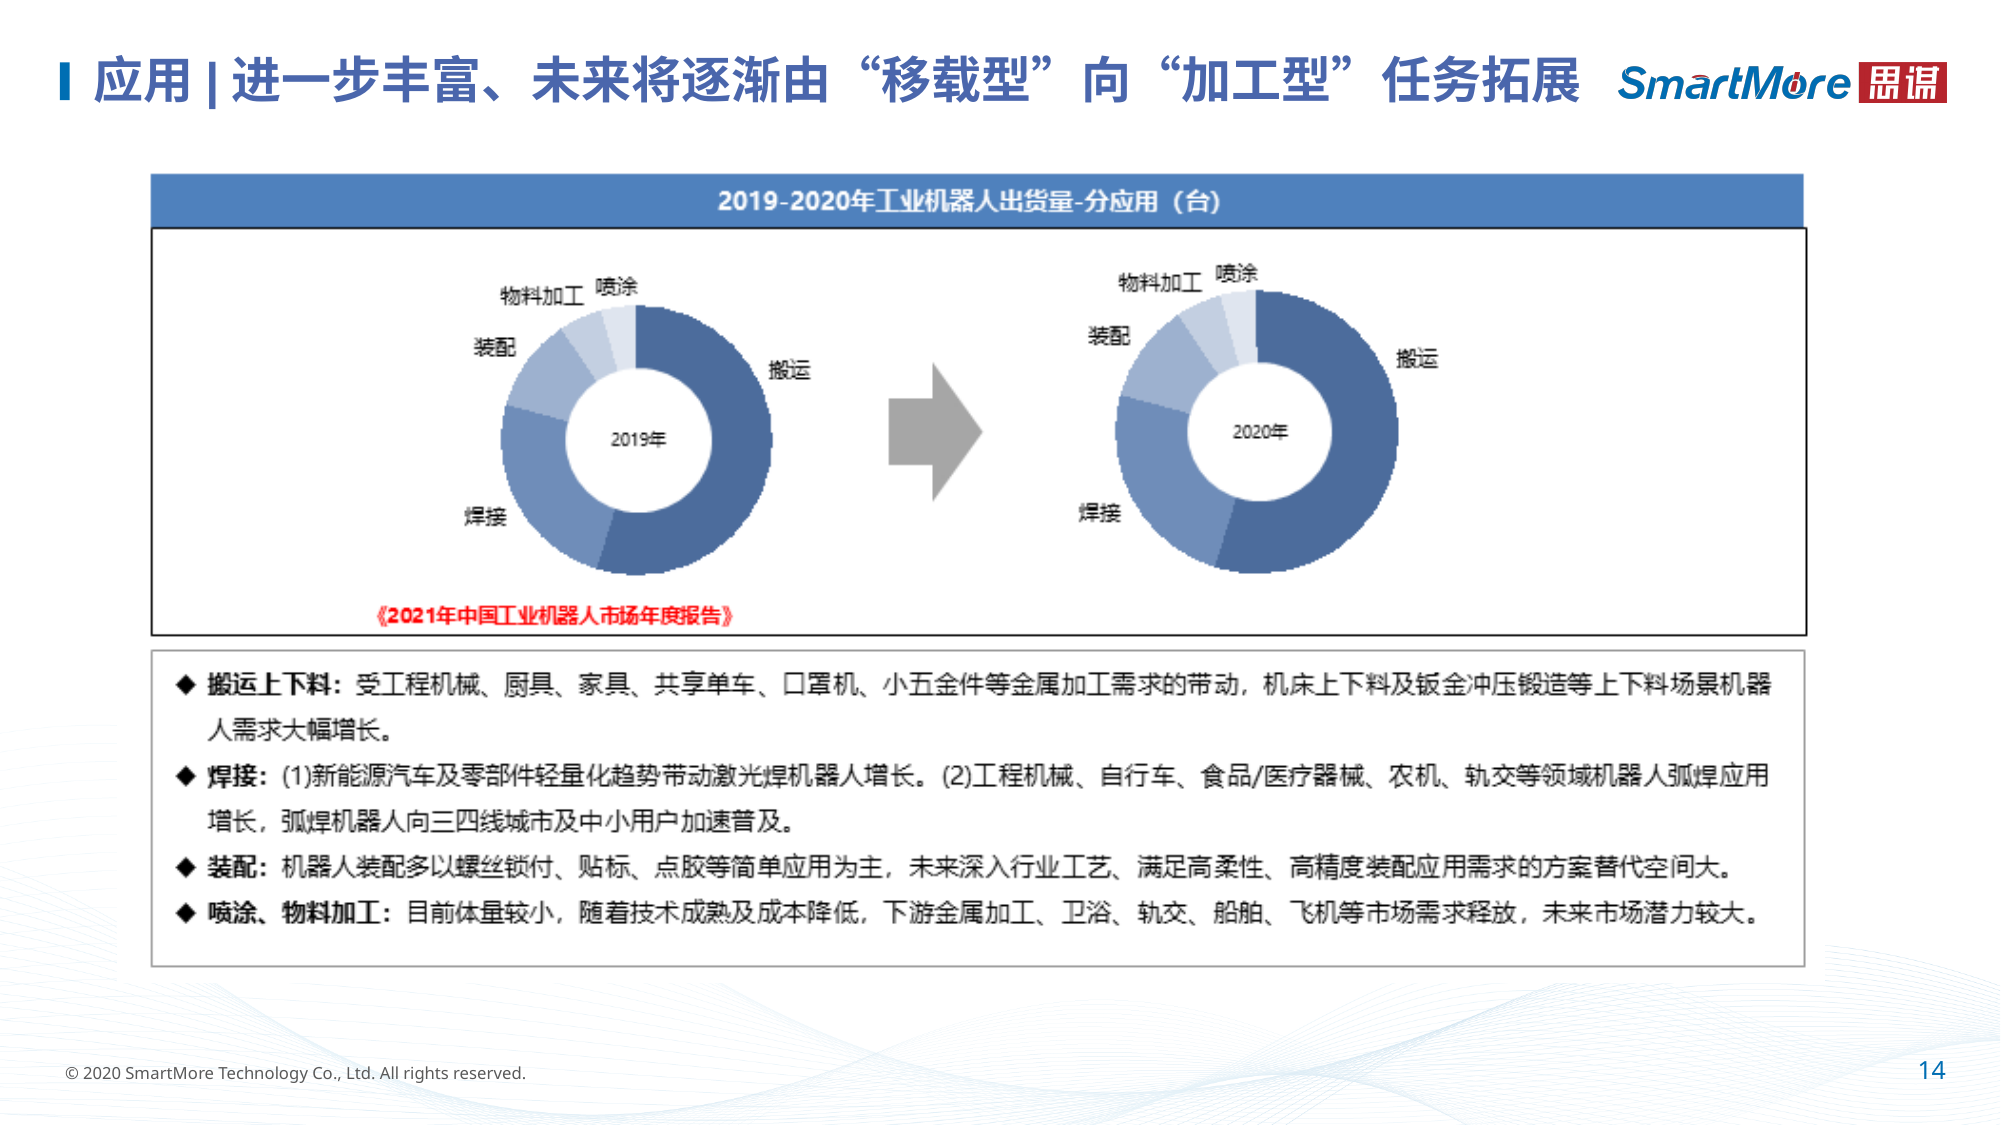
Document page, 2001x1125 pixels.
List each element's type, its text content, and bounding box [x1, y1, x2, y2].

title 应用|进一步丰富、未来将逐渐由“移载型”向“加工型”任务拓展 [78, 47, 1599, 115]
picture [0, 0, 2001, 1125]
